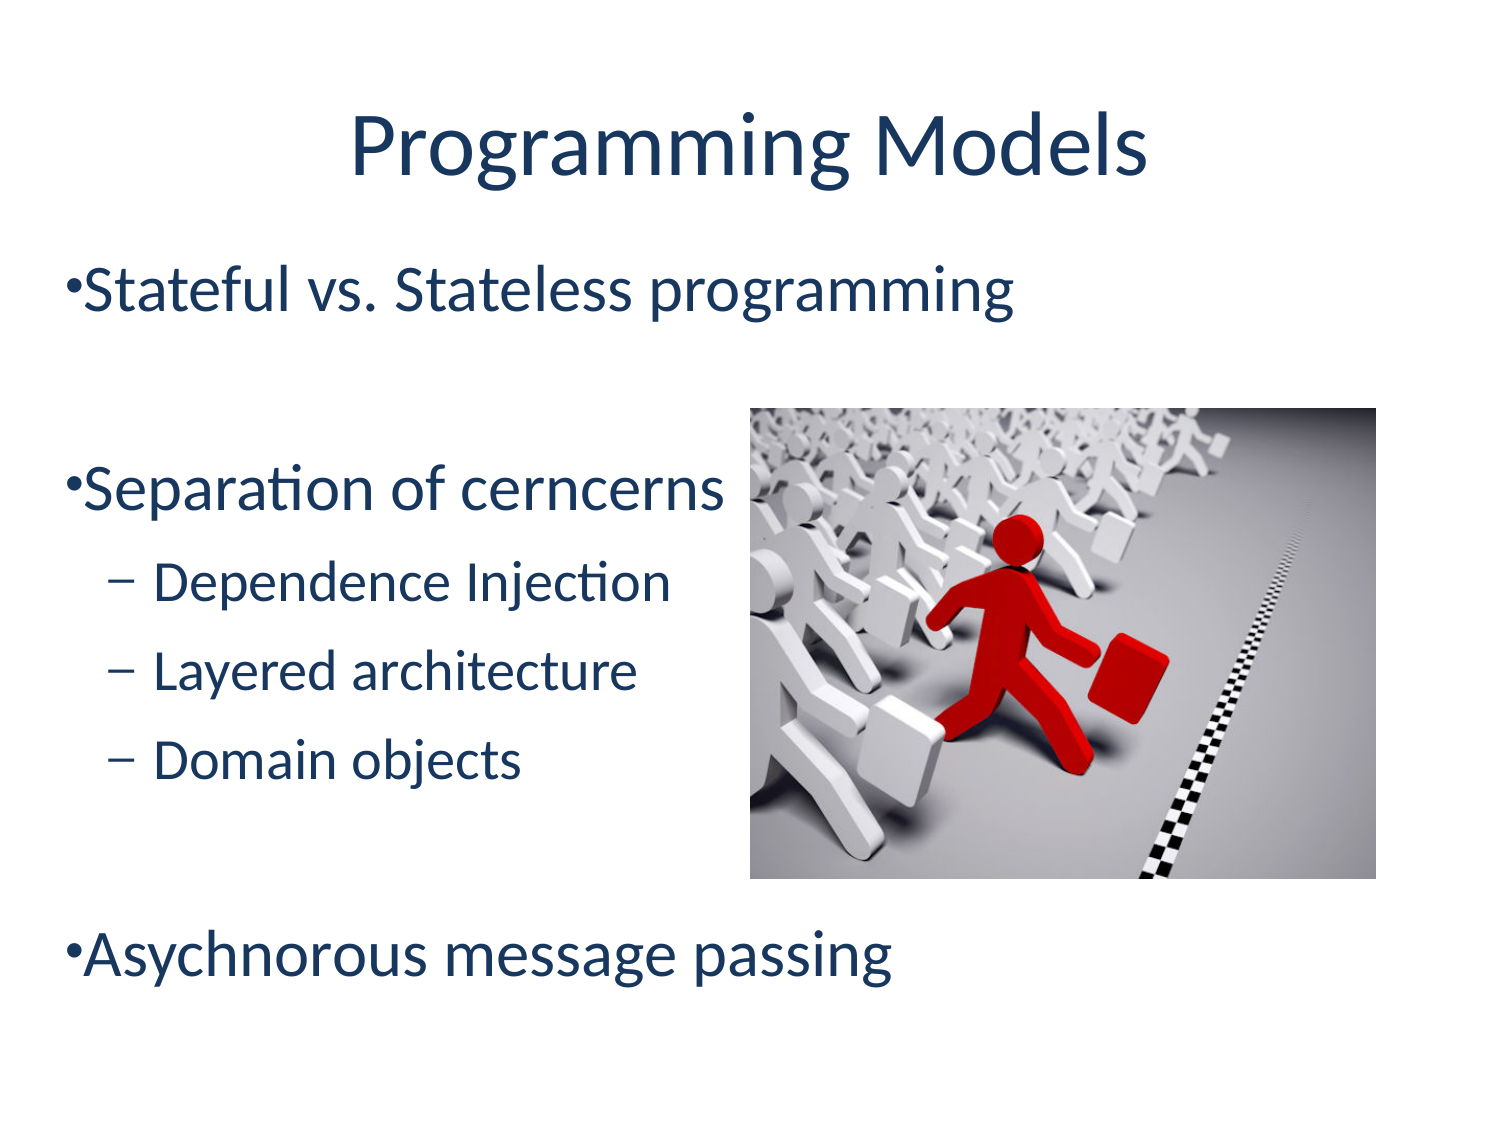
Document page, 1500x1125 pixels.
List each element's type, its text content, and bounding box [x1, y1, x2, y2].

picture [749, 408, 1377, 879]
list Stateful vs. Stateless programming Separation of cerncerns Dependence Injection Layered architecture Domain objects Asychnorous message passing [50, 237, 1412, 1063]
title Programming Models [75, 45, 1425, 233]
